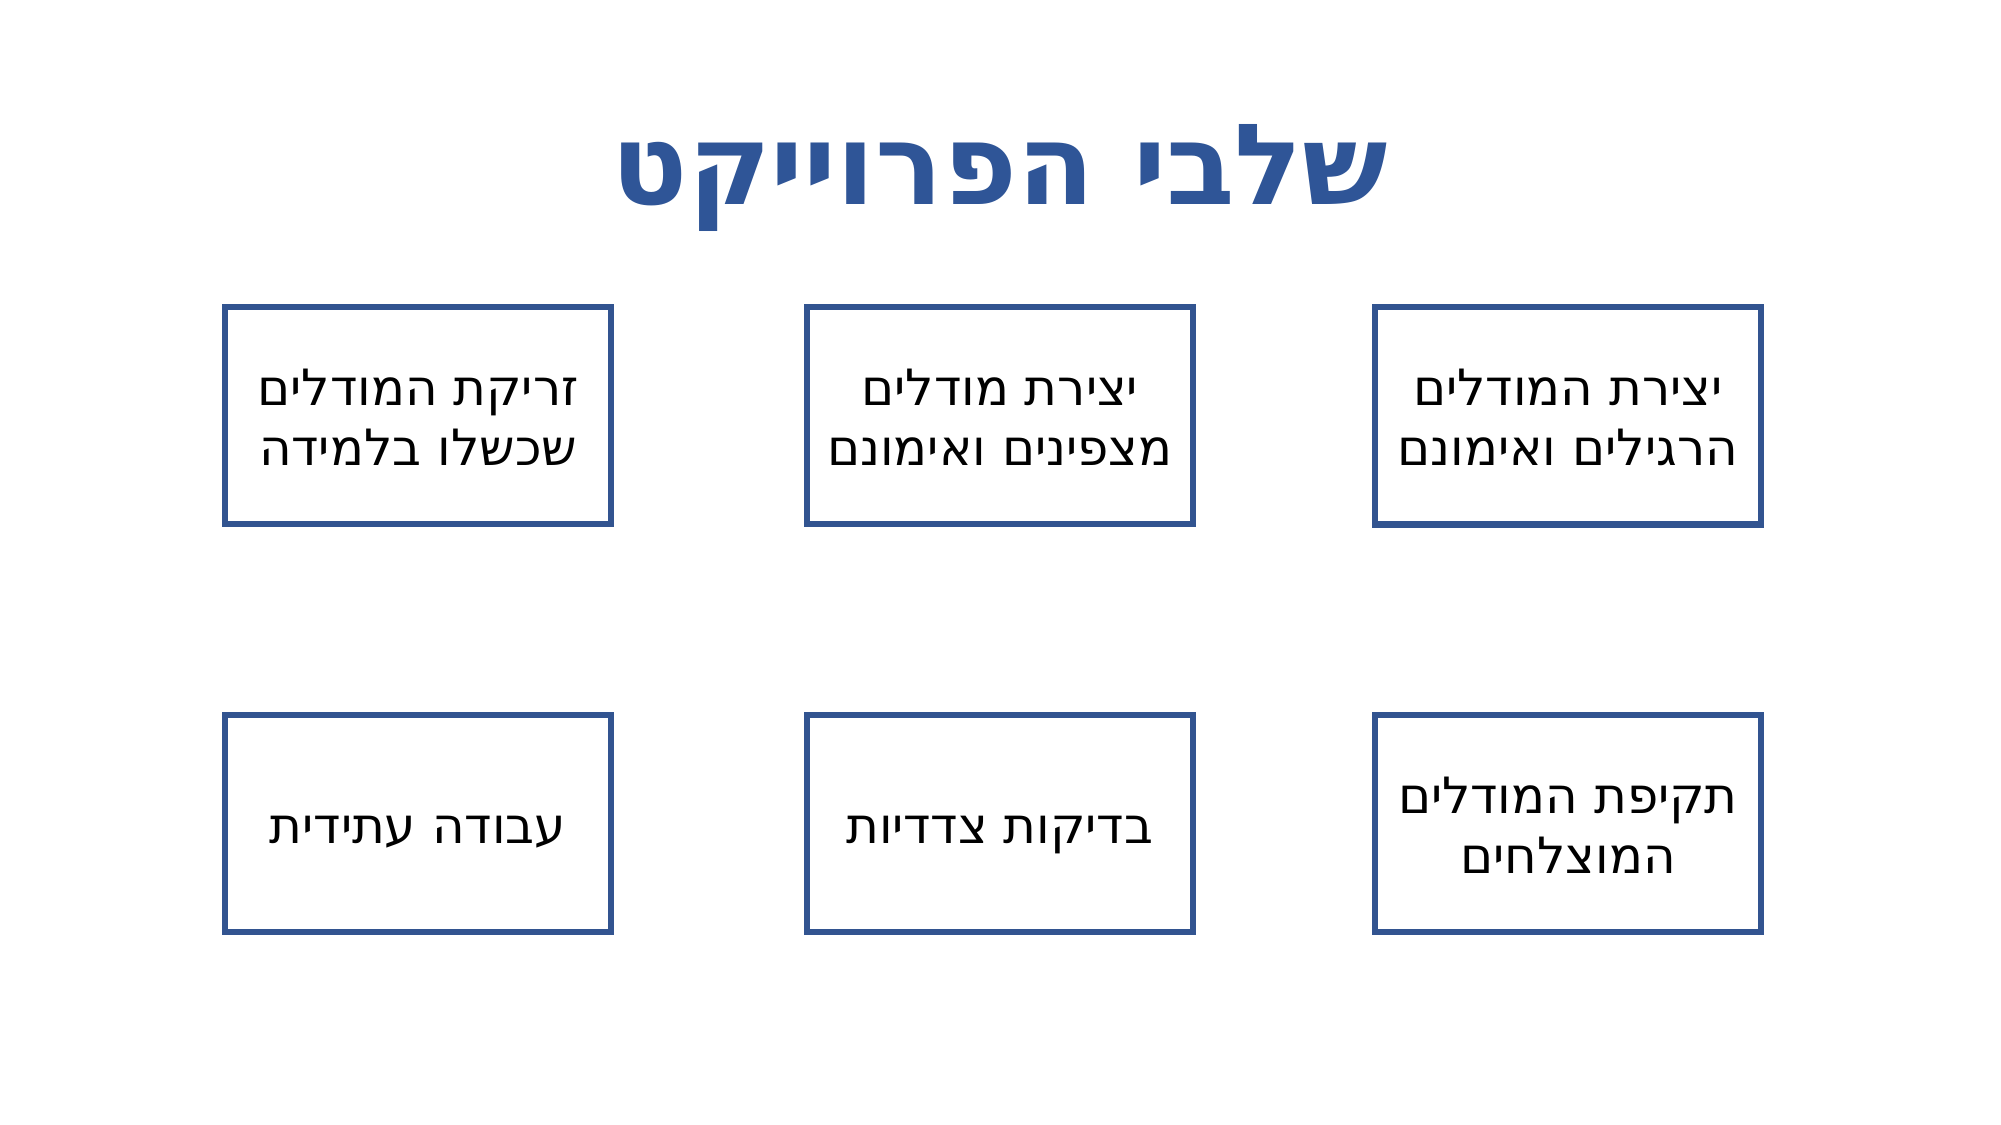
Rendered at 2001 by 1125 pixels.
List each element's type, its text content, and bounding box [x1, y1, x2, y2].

title שלבי הפרוייקט [137, 59, 1863, 278]
text_box בדיקות צדדיות [806, 714, 1194, 933]
text_box יצירת מודלים מצפינים ואימונם [806, 306, 1194, 525]
text_box יצירת המודלים הרגילים ואימונם [1374, 306, 1762, 526]
text_box תקיפת המודלים המוצלחים [1374, 714, 1762, 933]
text_box זריקת המודלים שכשלו בלמידה [224, 306, 612, 525]
text_box עבודה עתידית [224, 714, 612, 933]
